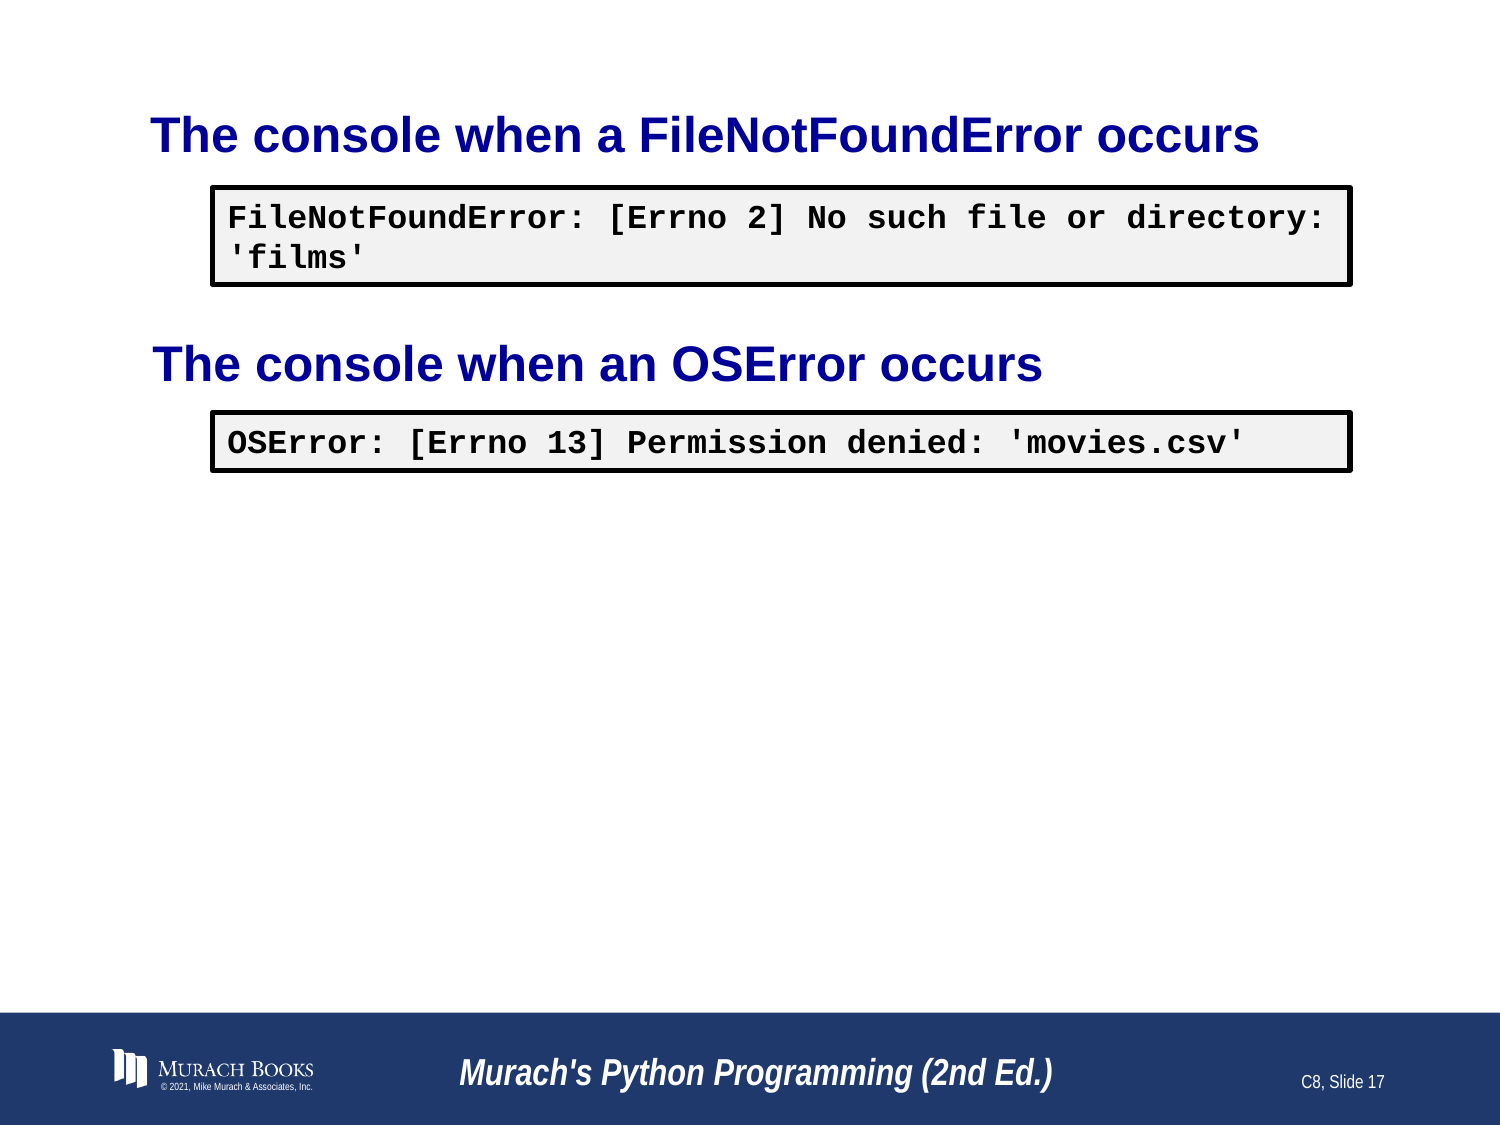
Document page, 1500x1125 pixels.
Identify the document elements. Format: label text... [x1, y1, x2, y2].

footer © 2021, Mike Murach & Associates, Inc. [12, 1025, 463, 1100]
list The console when an OSError occurs [137, 324, 1350, 400]
list FileNotFoundError: [Errno 2] No such file or directory: 'films' [210, 185, 1353, 287]
title The console when a FileNotFoundError occurs [150, 102, 1350, 164]
slide_number Murach's Python Programming (2nd Ed.) [463, 1025, 1075, 1100]
slide_number C8, Slide 17 [1087, 1025, 1400, 1100]
list OSError: [Errno 13] Permission denied: 'movies.csv' [210, 410, 1353, 473]
